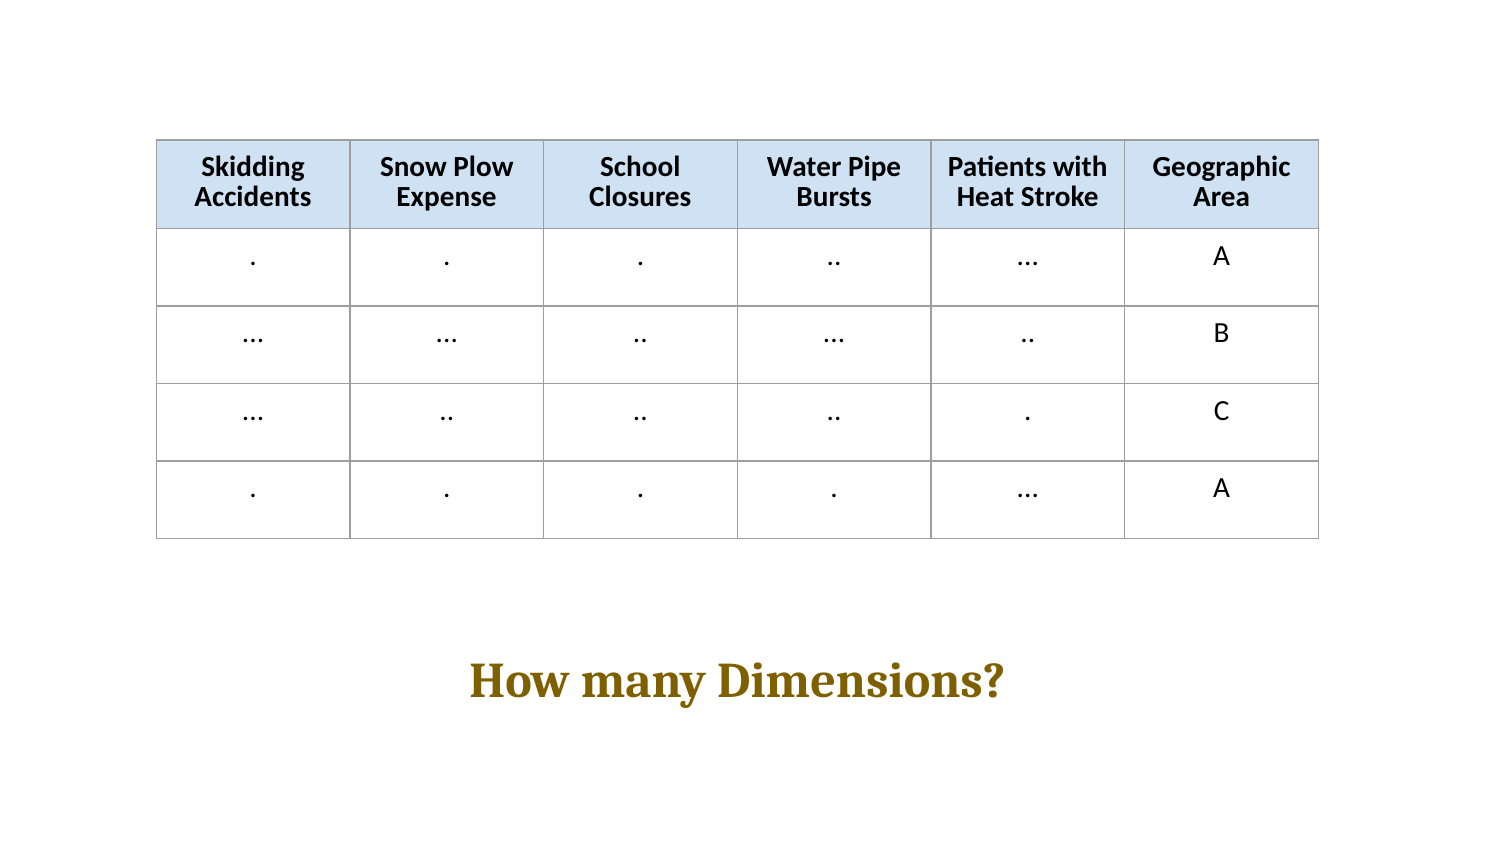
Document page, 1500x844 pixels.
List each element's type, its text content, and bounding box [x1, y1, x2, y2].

table_header Snow Plow Expense [351, 141, 543, 228]
table_cell . [544, 462, 737, 538]
table_cell A [1125, 462, 1318, 538]
table_cell ... [157, 307, 349, 383]
table_cell B [1125, 307, 1318, 383]
table_cell . [351, 462, 543, 538]
table_cell .. [738, 229, 930, 305]
table_cell A [1125, 229, 1318, 305]
table_cell .. [351, 384, 543, 460]
table_header Water Pipe Bursts [738, 141, 930, 228]
table_cell ... [738, 307, 930, 383]
table_cell ... [351, 307, 543, 383]
table_cell .. [544, 384, 737, 460]
table_cell . [351, 229, 543, 305]
table_header Skidding Accidents [157, 141, 349, 228]
table_cell . [544, 229, 737, 305]
table_cell . [157, 229, 349, 305]
table_cell ... [932, 462, 1124, 538]
table_cell .. [544, 307, 737, 383]
table_header Geographic Area [1125, 141, 1318, 228]
table_cell .. [738, 384, 930, 460]
text_box How many Dimensions? [339, 627, 1136, 726]
table_cell ... [932, 229, 1124, 305]
table_header Patients with Heat Stroke [932, 141, 1124, 228]
table_header School Closures [544, 141, 737, 228]
table_cell ... [157, 384, 349, 460]
table_cell C [1125, 384, 1318, 460]
table_cell . [738, 462, 930, 538]
table_cell . [932, 384, 1124, 460]
table_cell . [157, 462, 349, 538]
table_cell .. [932, 307, 1124, 383]
